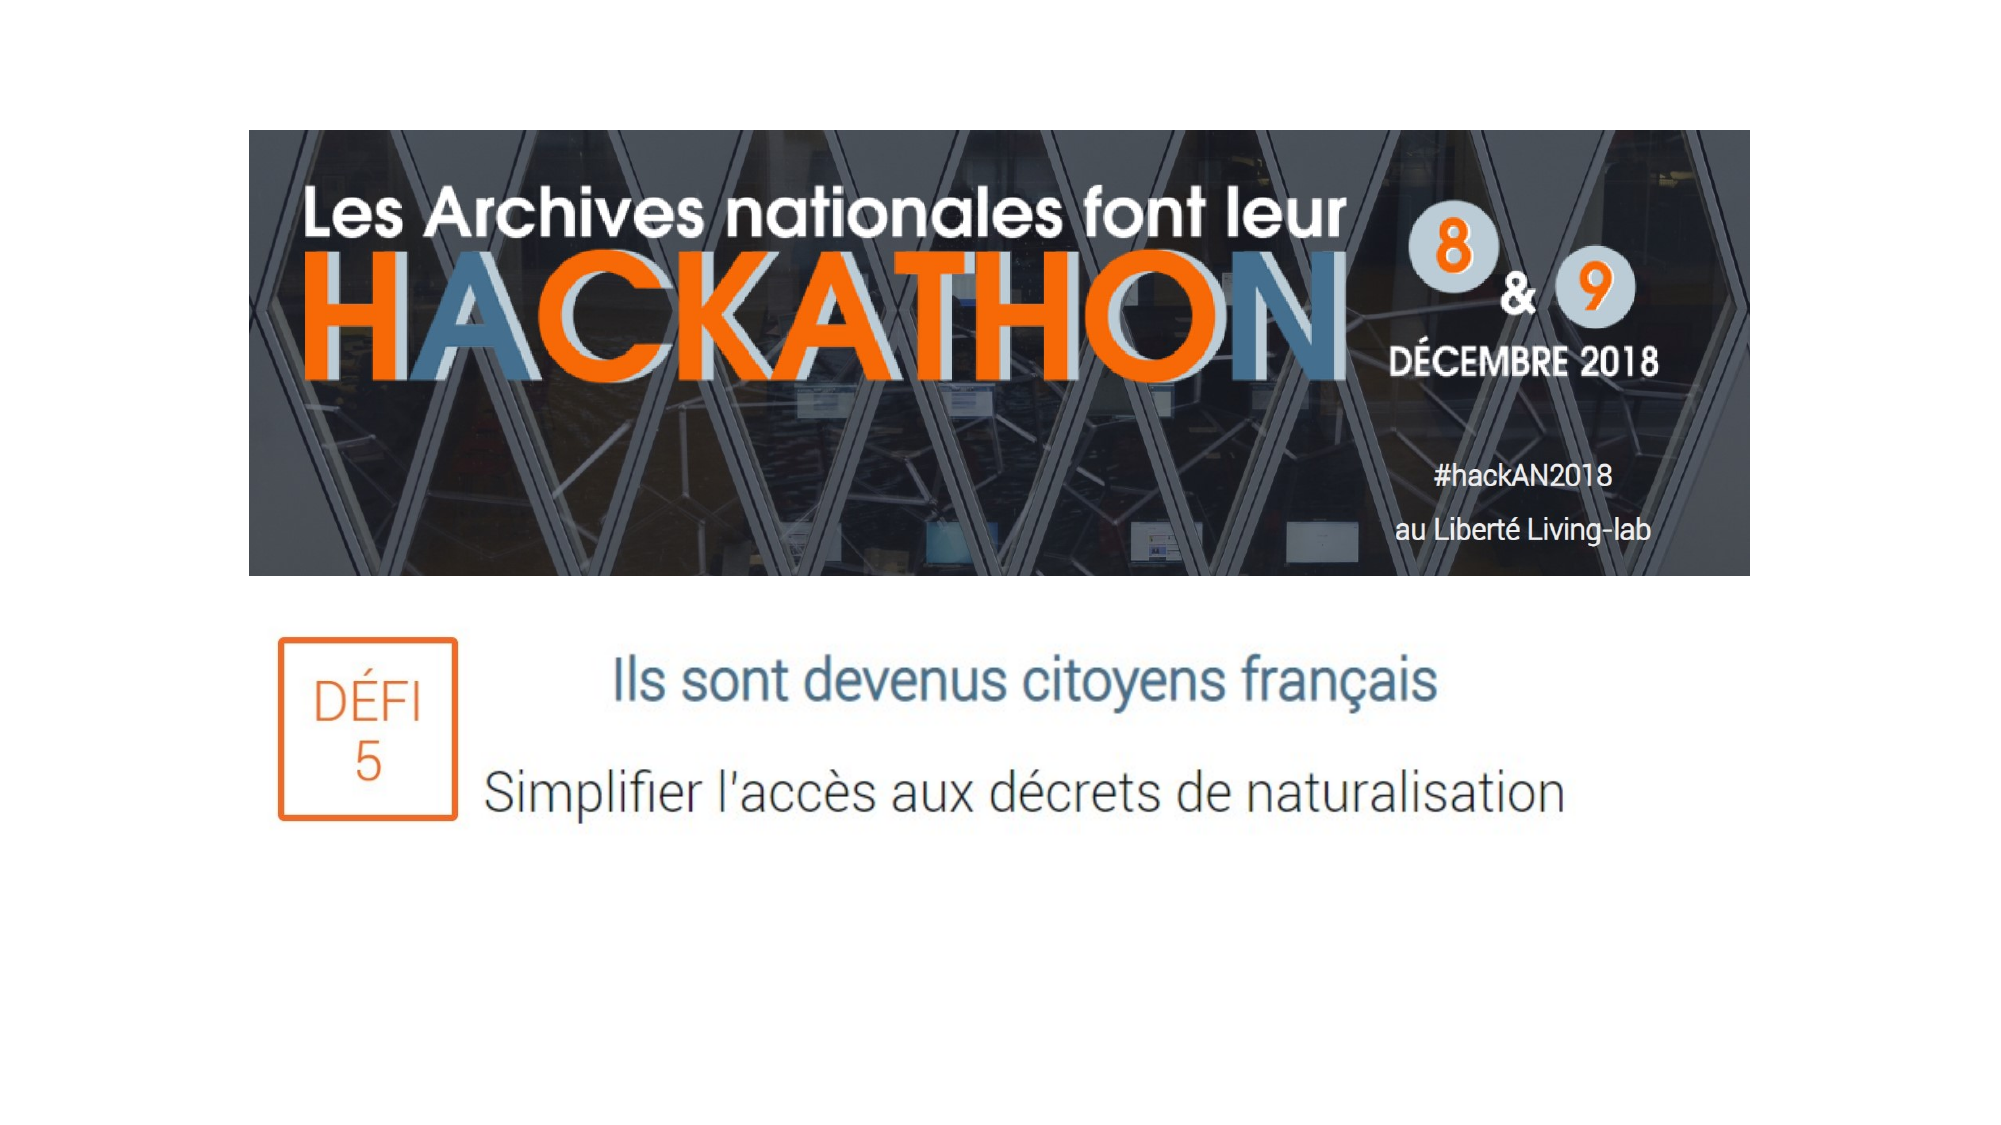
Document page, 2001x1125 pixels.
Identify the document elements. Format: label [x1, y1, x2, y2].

picture [249, 130, 1750, 576]
picture [253, 590, 1652, 863]
